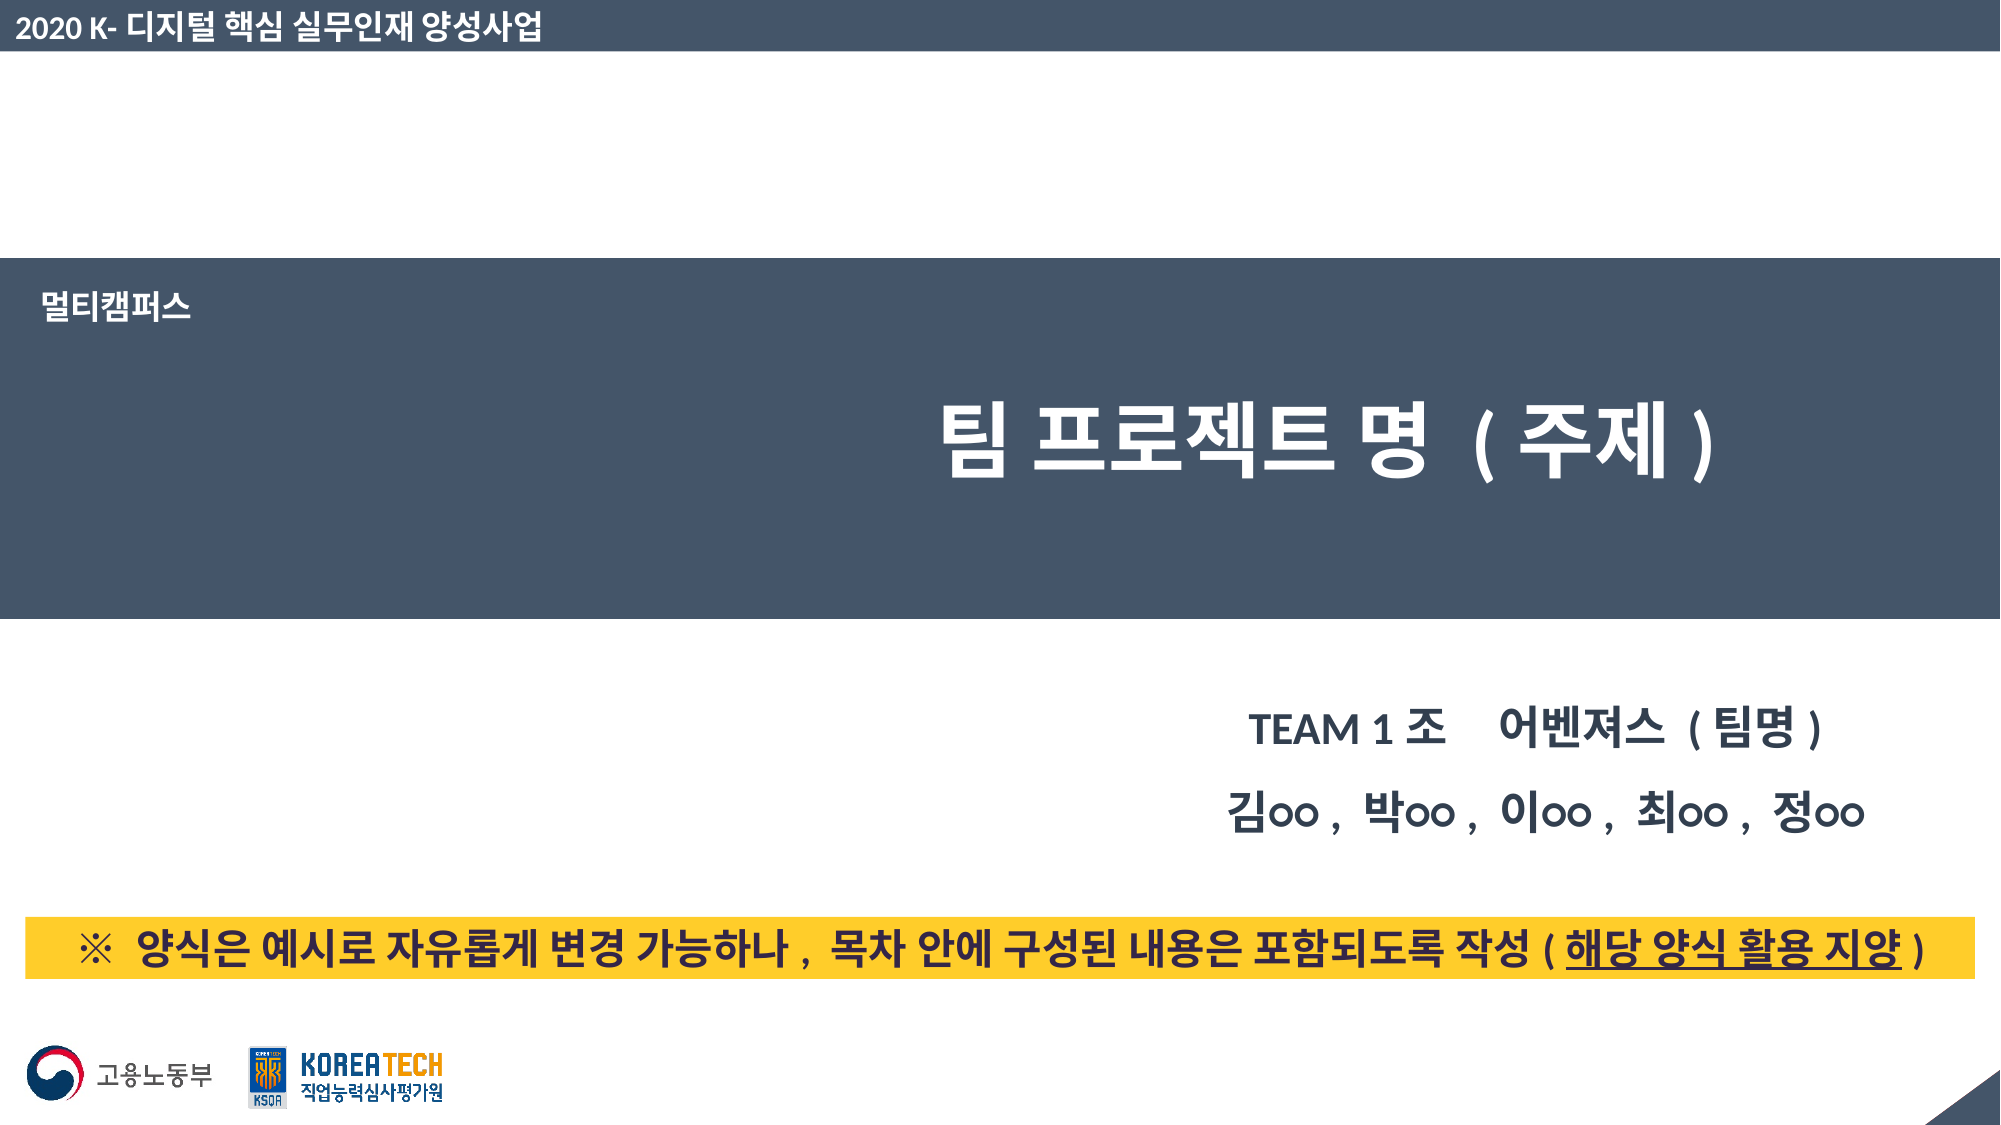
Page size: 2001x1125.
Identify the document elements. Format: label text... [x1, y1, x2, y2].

text_box [0, 0, 2000, 75]
picture [2, 1041, 246, 1105]
text_box ※ 양식은 예시로 자유롭게 변경 가능하나, 목차 안에 구성된 내용은 포함되도록 작성(해당 양식 활용 지양) [25, 916, 1975, 979]
text_box 멀티캠퍼스 [25, 278, 457, 334]
picture [248, 1046, 443, 1109]
text_box [0, 259, 2000, 619]
text_box TEAM 1조 어벤져스 (팀명) 김○○, 박○○, 이○○, 최○○, 정○○ [1112, 698, 1959, 839]
text_box 팀 프로젝트 명 (주제) [653, 388, 2000, 489]
